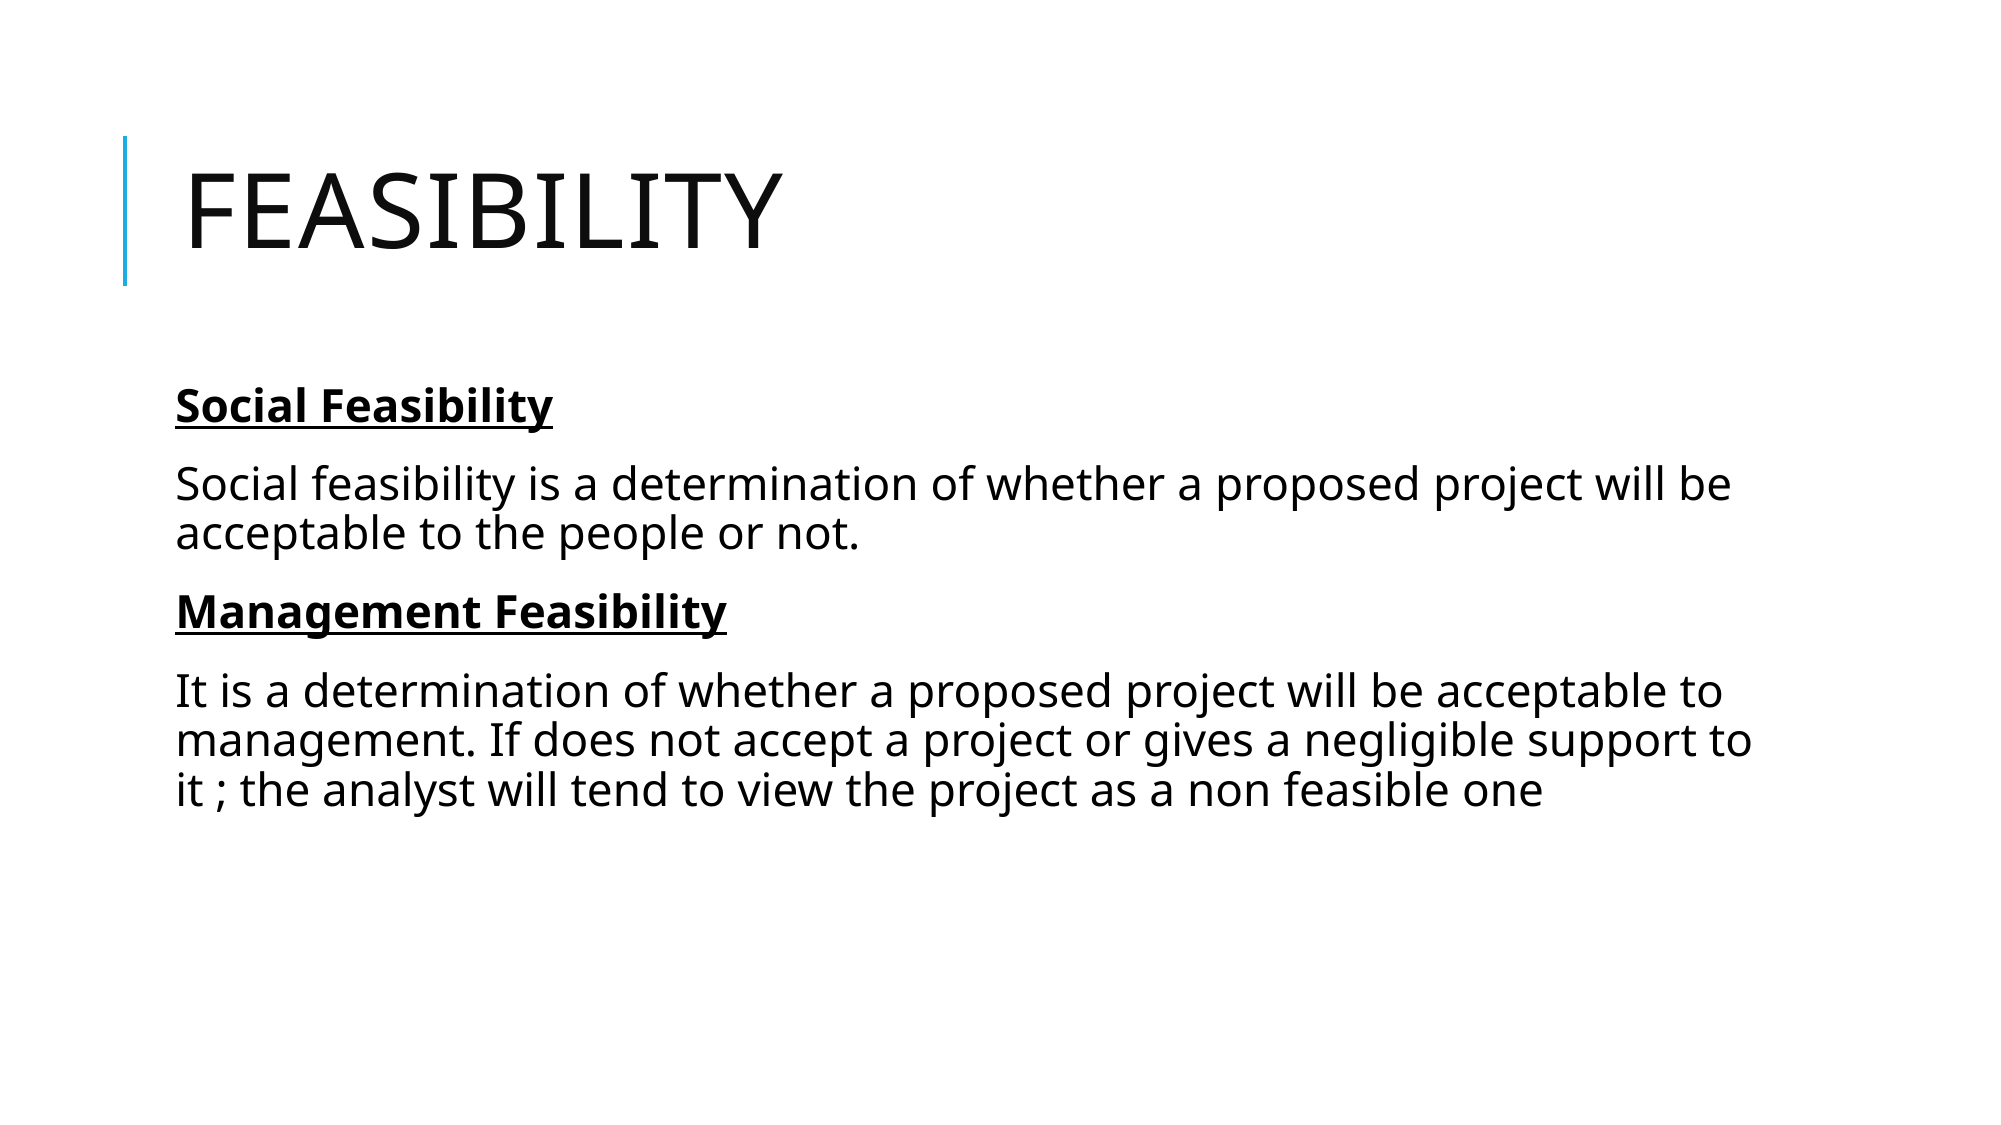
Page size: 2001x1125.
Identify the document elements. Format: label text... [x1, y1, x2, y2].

title Feasibility [168, 96, 1763, 342]
list Social Feasibility Social feasibility is a determination of whether a proposed project will be acceptable to the people or not. Management Feasibility It is a determination of whether a proposed project will be acceptable to management. If does not accept a project or gives a negligible support to it ; the analyst will tend to view the project as a non feasible one [168, 375, 1763, 1035]
